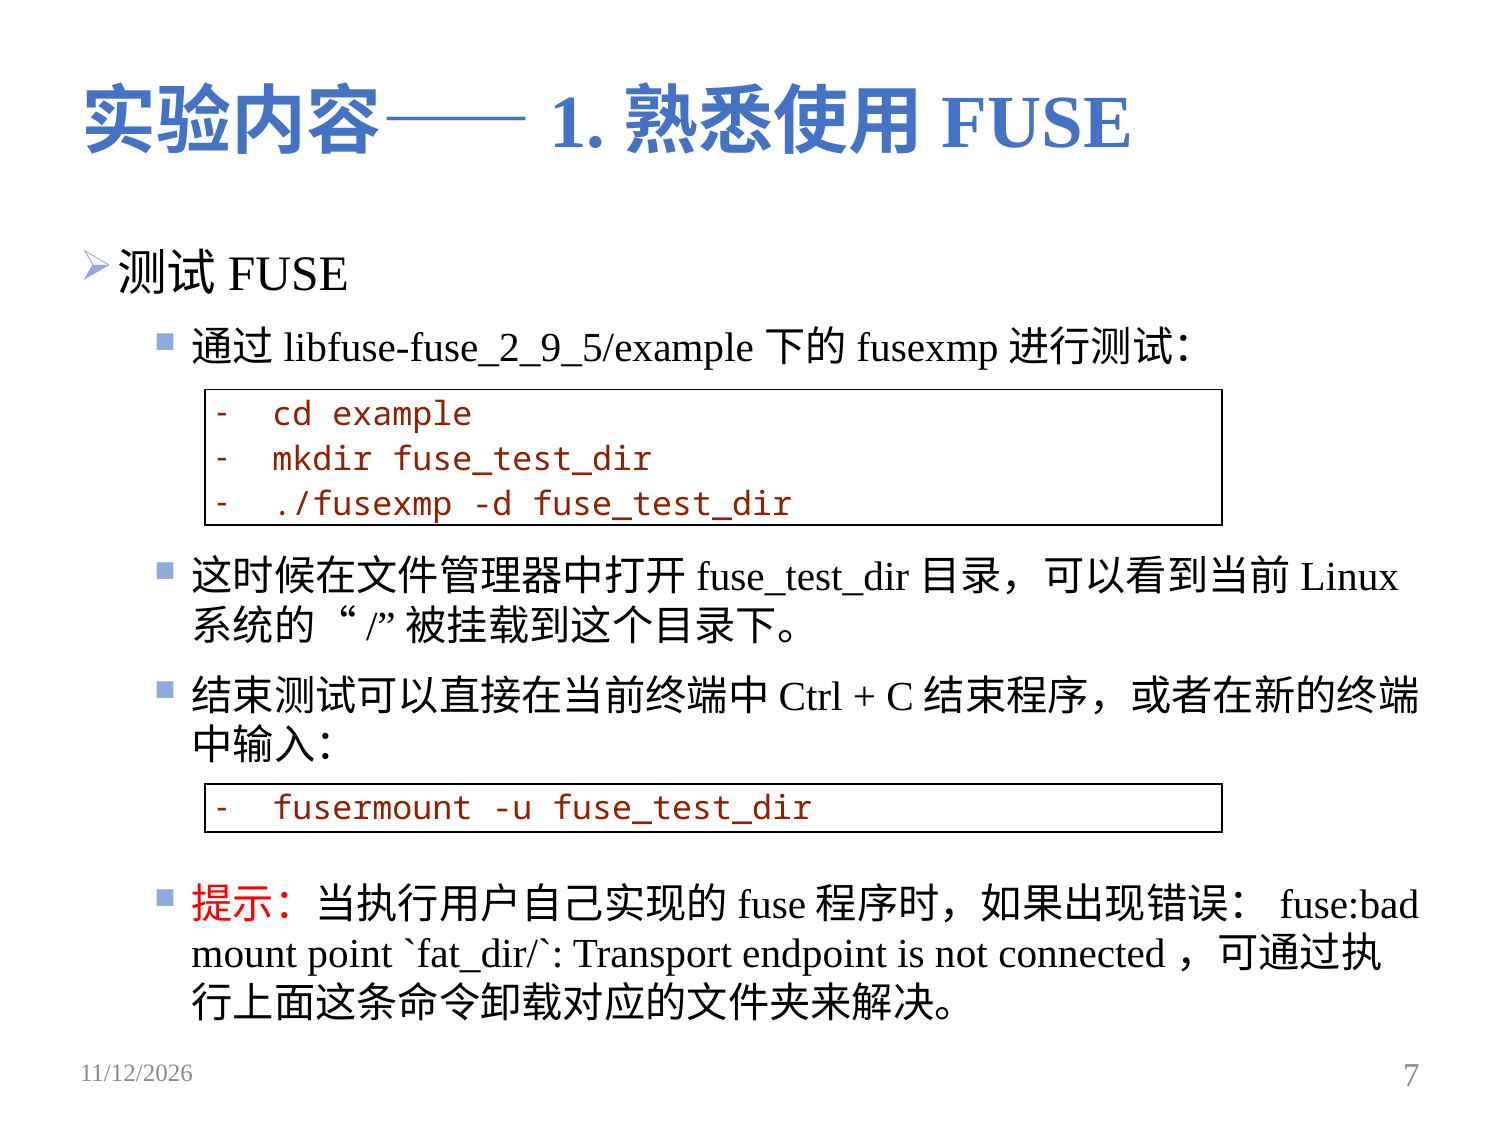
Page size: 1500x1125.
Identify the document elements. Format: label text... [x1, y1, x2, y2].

table_header fusermount -u fuse_test_dir [206, 785, 1221, 831]
title 实验内容——1.熟悉使用FUSE [66, 59, 1435, 187]
table_header cd example mkdir fuse_test_dir ./fusexmp -d fuse_test_dir [206, 390, 1221, 524]
slide_number 7 [1059, 1042, 1435, 1103]
list 测试FUSE 通过libfuse-fuse_2_9_5/example下的fusexmp进行测试： 这时候在文件管理器中打开fuse_test_dir目录，可以看到当前Linux系统的“/”被挂载到这个目录下。 结束测试可以直接在当前终端中Ctrl + C结束程序，或者在新的终端中输入： 提示：当执行用户自己实现的fuse程序时，如果出现错误：fuse:bad mount point `fat_dir/`: Transport endpoint is not connected，可通过执行上面这条命令卸载对应的文件夹来解决。 [65, 221, 1435, 1042]
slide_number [65, 1041, 403, 1101]
